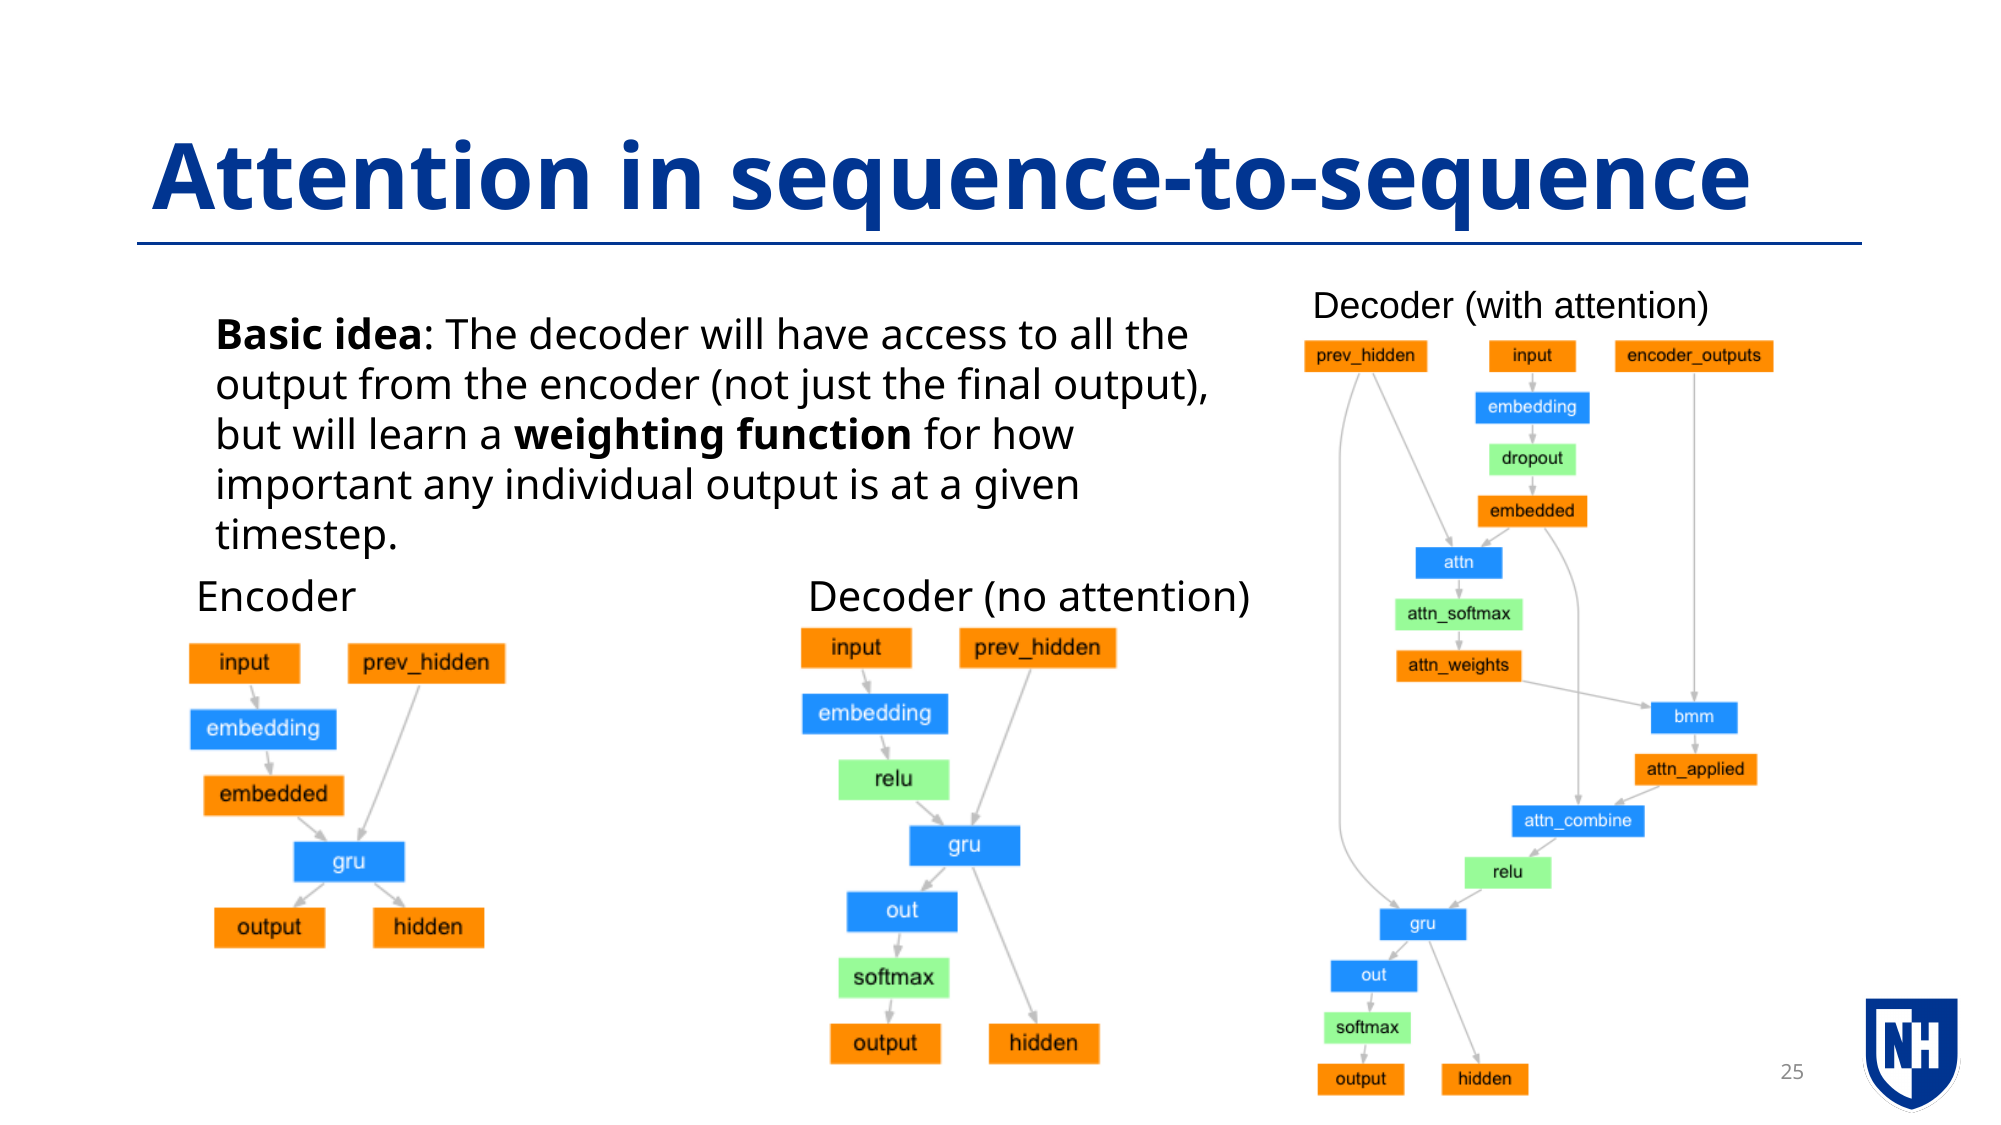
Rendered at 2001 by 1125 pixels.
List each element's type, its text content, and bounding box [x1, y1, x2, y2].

slide_number 25 [1781, 1042, 1820, 1103]
picture [792, 619, 1127, 1074]
text_box Encoder [180, 562, 516, 631]
picture [1297, 333, 1781, 1103]
text_box Decoder (with attention) [1297, 274, 1820, 334]
text_box Decoder (no attention) [792, 562, 1297, 631]
title Attention in sequence-to-sequence [137, 92, 1863, 237]
picture [180, 634, 516, 958]
list Basic idea: The decoder will have access to all the output from the encoder (not just the final output), but will learn a weighting function for how important any individual output is at a given timestep. [200, 299, 1260, 900]
picture [1862, 995, 1961, 1125]
